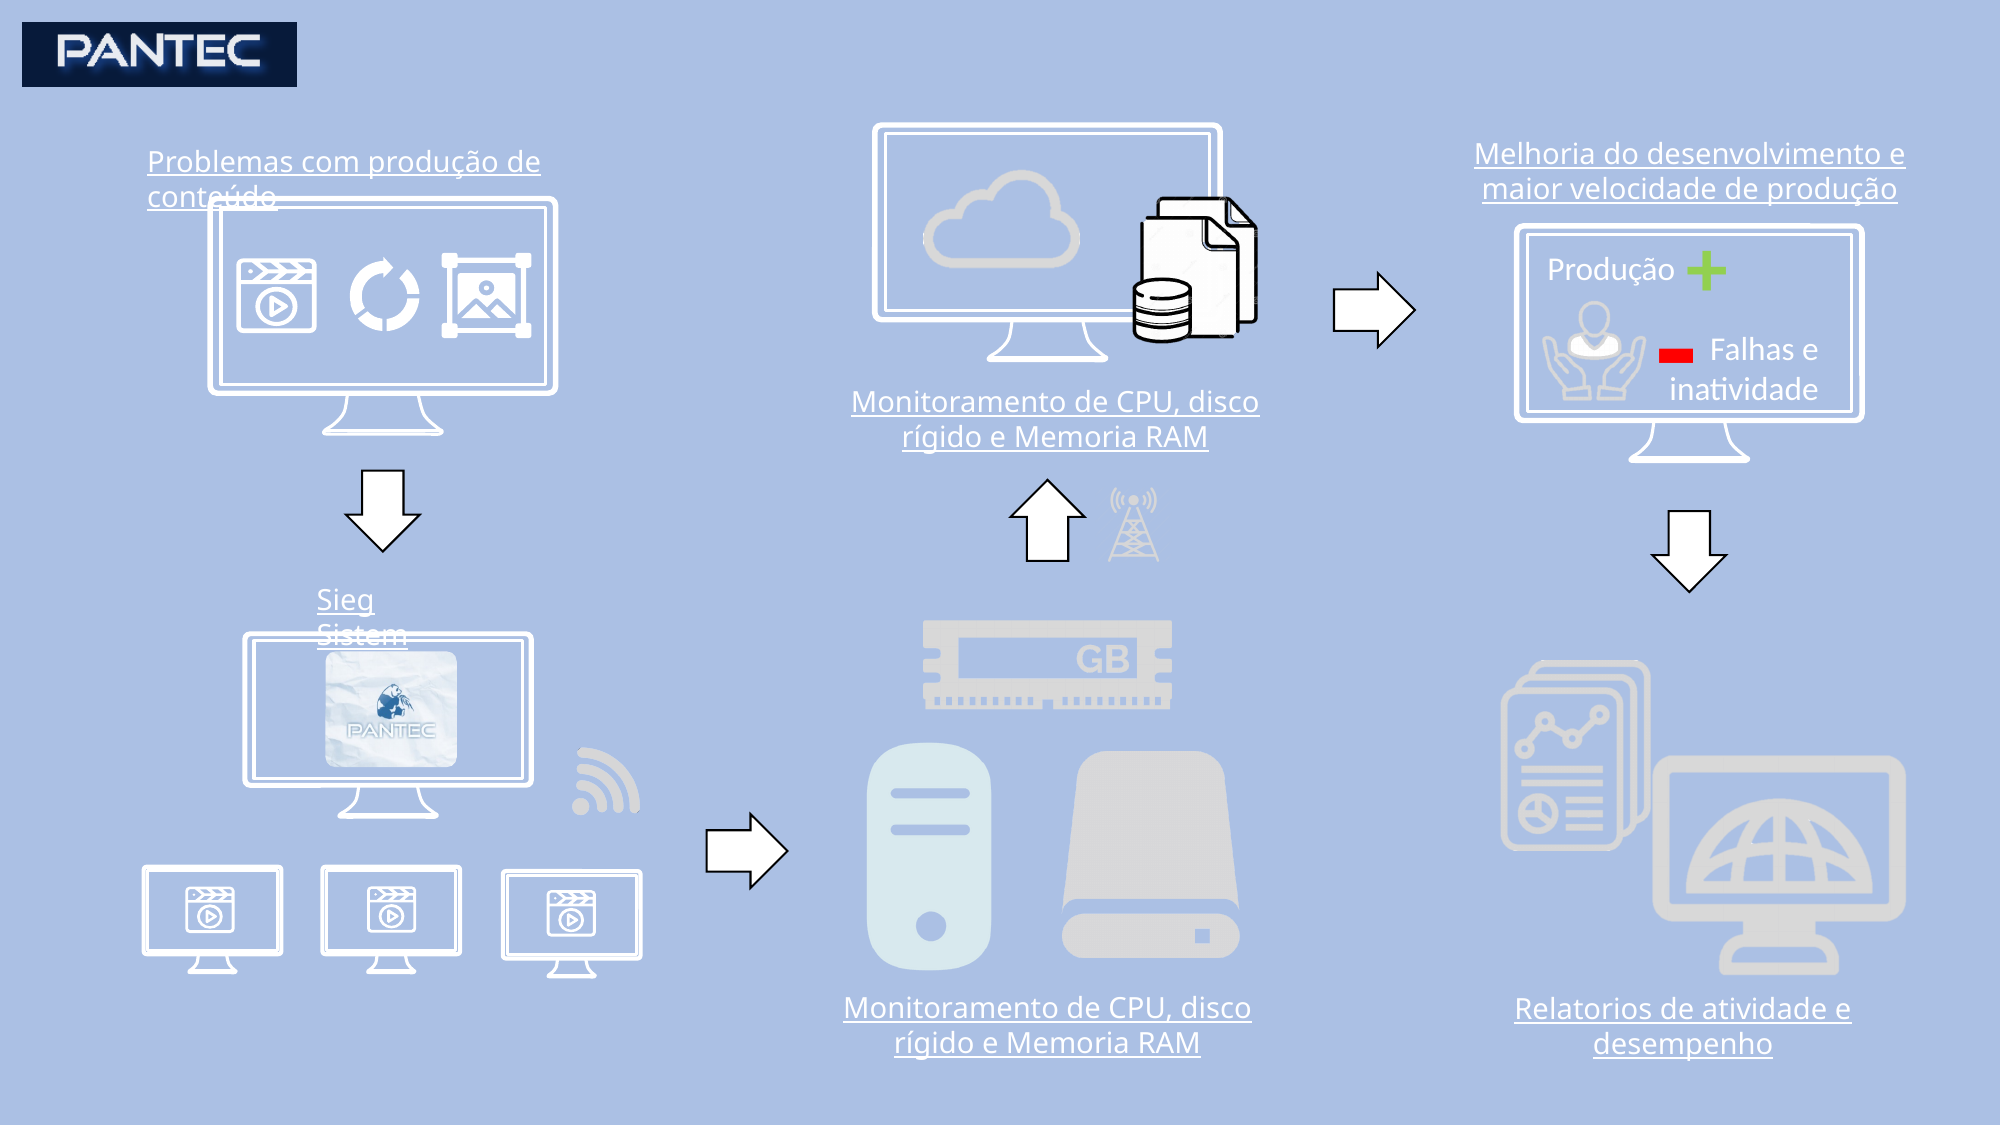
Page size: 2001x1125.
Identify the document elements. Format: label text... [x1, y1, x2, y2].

text_box Sieg Sistem [301, 574, 479, 632]
picture [1404, 660, 2000, 996]
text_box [243, 632, 533, 818]
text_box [441, 252, 532, 339]
picture [1537, 293, 1651, 408]
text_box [1515, 224, 1864, 462]
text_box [321, 866, 461, 973]
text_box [502, 870, 642, 978]
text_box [236, 258, 317, 334]
text_box [343, 469, 423, 554]
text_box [143, 866, 282, 973]
text_box [1649, 510, 1729, 594]
text_box [705, 811, 789, 891]
text_box Relatorios de atividade e desempenho [1433, 982, 1933, 1068]
picture [555, 746, 642, 832]
picture [22, 22, 297, 87]
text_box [185, 886, 235, 934]
text_box [1008, 478, 1087, 540]
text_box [546, 890, 596, 937]
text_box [345, 256, 420, 332]
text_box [873, 123, 1222, 361]
picture [1127, 193, 1264, 349]
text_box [366, 886, 417, 933]
text_box Problemas com produção de conteúdo [132, 135, 633, 221]
text_box Monitoramento de CPU, disco rígido e Memoria RAM [805, 376, 1306, 461]
text_box Melhoria do desenvolvimento e maior velocidade de produção [1439, 128, 1940, 213]
text_box Monitoramento de CPU, disco rígido e Memoria RAM [797, 982, 1298, 1067]
picture [805, 486, 1254, 980]
text_box [1332, 270, 1417, 350]
picture [923, 140, 1080, 297]
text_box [209, 197, 557, 435]
text_box + [1671, 213, 1733, 224]
